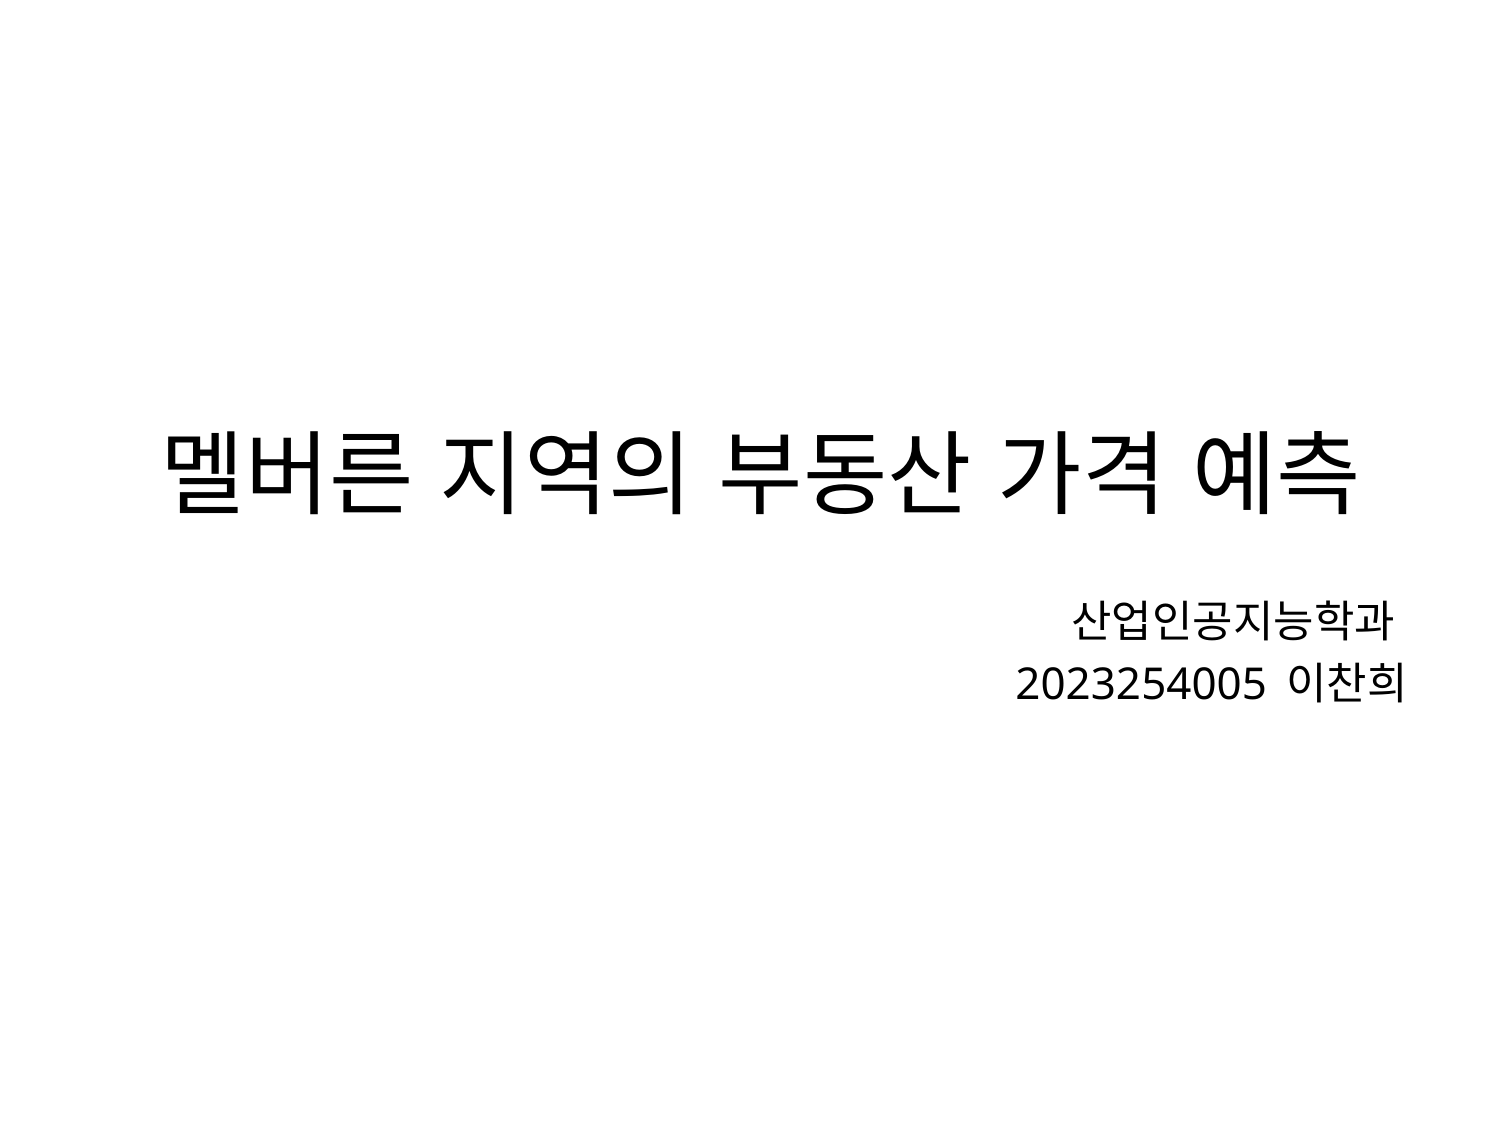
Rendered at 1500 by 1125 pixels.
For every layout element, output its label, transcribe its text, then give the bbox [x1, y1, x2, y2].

title 멜버른 지역의 부동산 가격 예측 [76, 349, 1447, 591]
subtitle 산업인공지능학과 2023254005 이찬희 [183, 586, 1423, 716]
